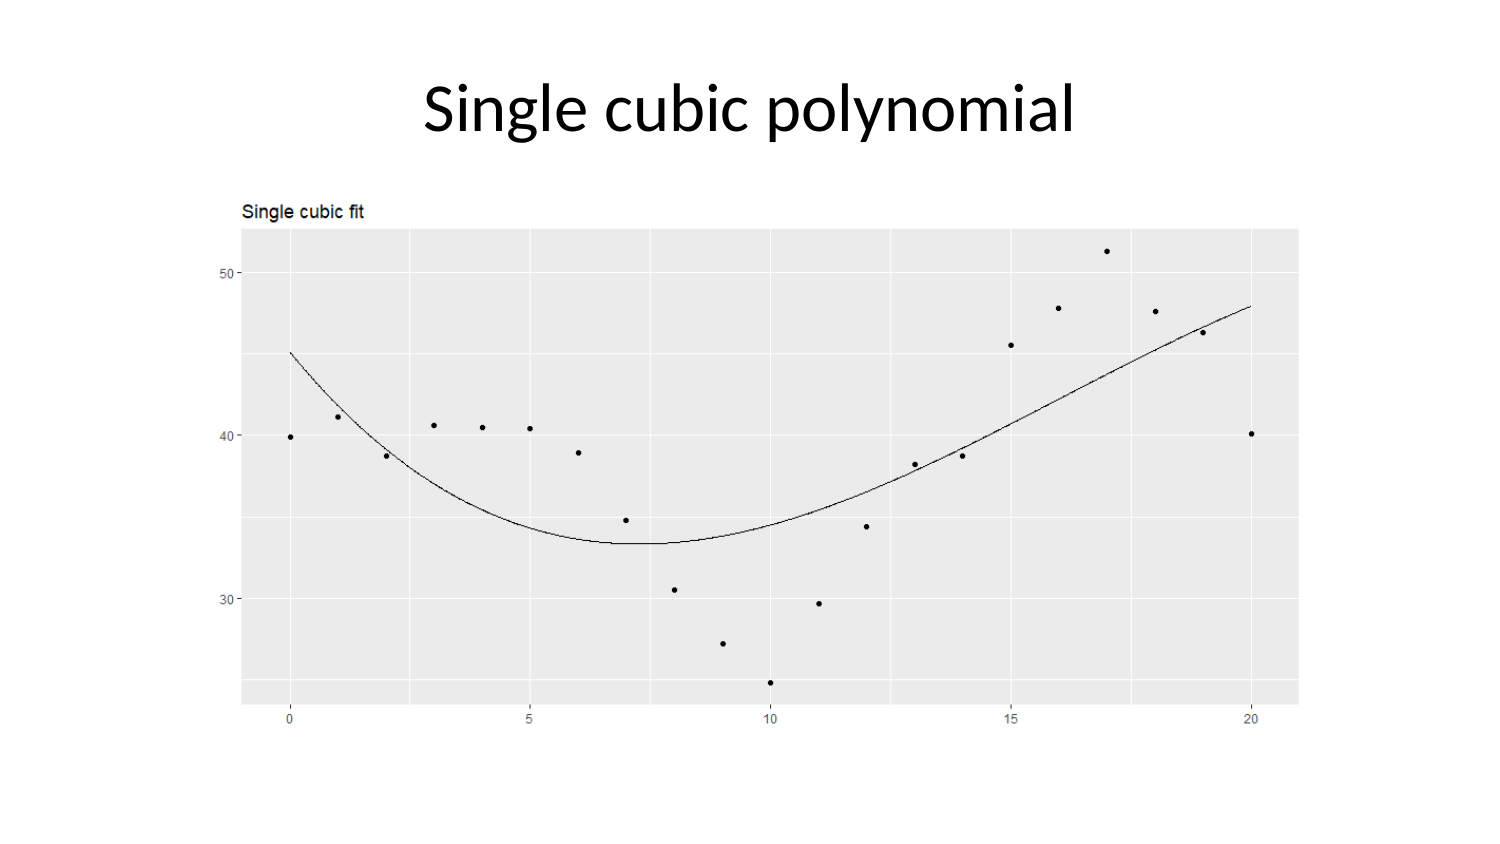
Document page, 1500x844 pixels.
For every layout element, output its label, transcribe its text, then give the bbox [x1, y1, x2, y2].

title Single cubic polynomial [75, 33, 1425, 175]
picture [193, 195, 1307, 753]
